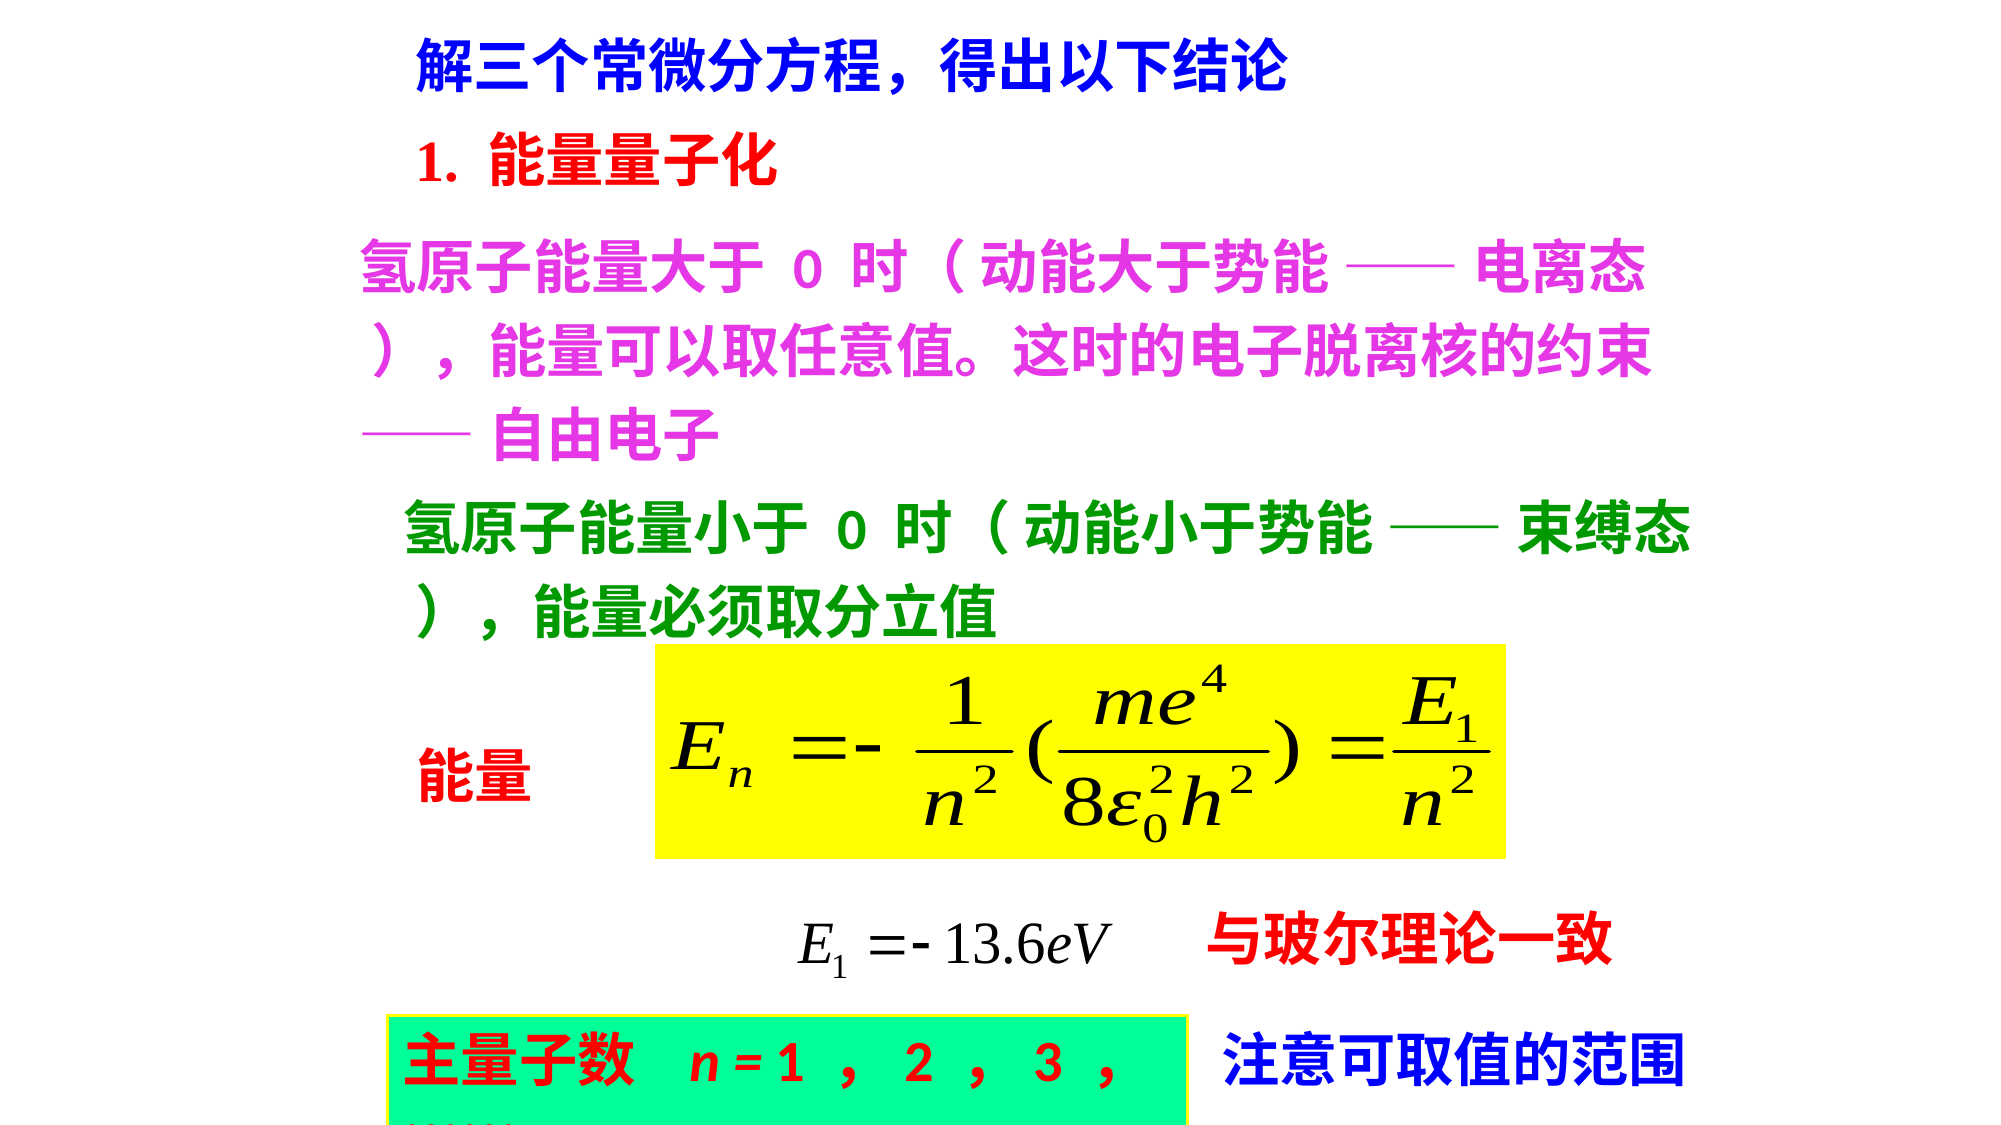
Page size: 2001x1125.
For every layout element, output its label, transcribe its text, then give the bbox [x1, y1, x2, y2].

text_box 与玻尔理论一致 [1190, 894, 1629, 980]
text_box 能量 [401, 731, 549, 818]
text_box 1. 能量量子化 [400, 115, 913, 201]
text_box 主量子数 n = 1 ，2 ，3 ，…… [387, 1015, 1188, 1125]
text_box 解三个常微分方程，得出以下结论 [400, 22, 1469, 108]
text_box 氢原子能量大于 0 时（ 动能大于势能 —— 电离态 ），能量可以取任意值。这时的电子脱离核的约束 —— 自由电子 [343, 208, 1706, 476]
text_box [655, 644, 1505, 859]
text_box 氢原子能量小于 0 时（ 动能小于势能 —— 束缚态 ），能量必须取分立值 [387, 469, 1750, 653]
text_box 注意可取值的范围 [1205, 1015, 1706, 1101]
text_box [787, 903, 1126, 989]
